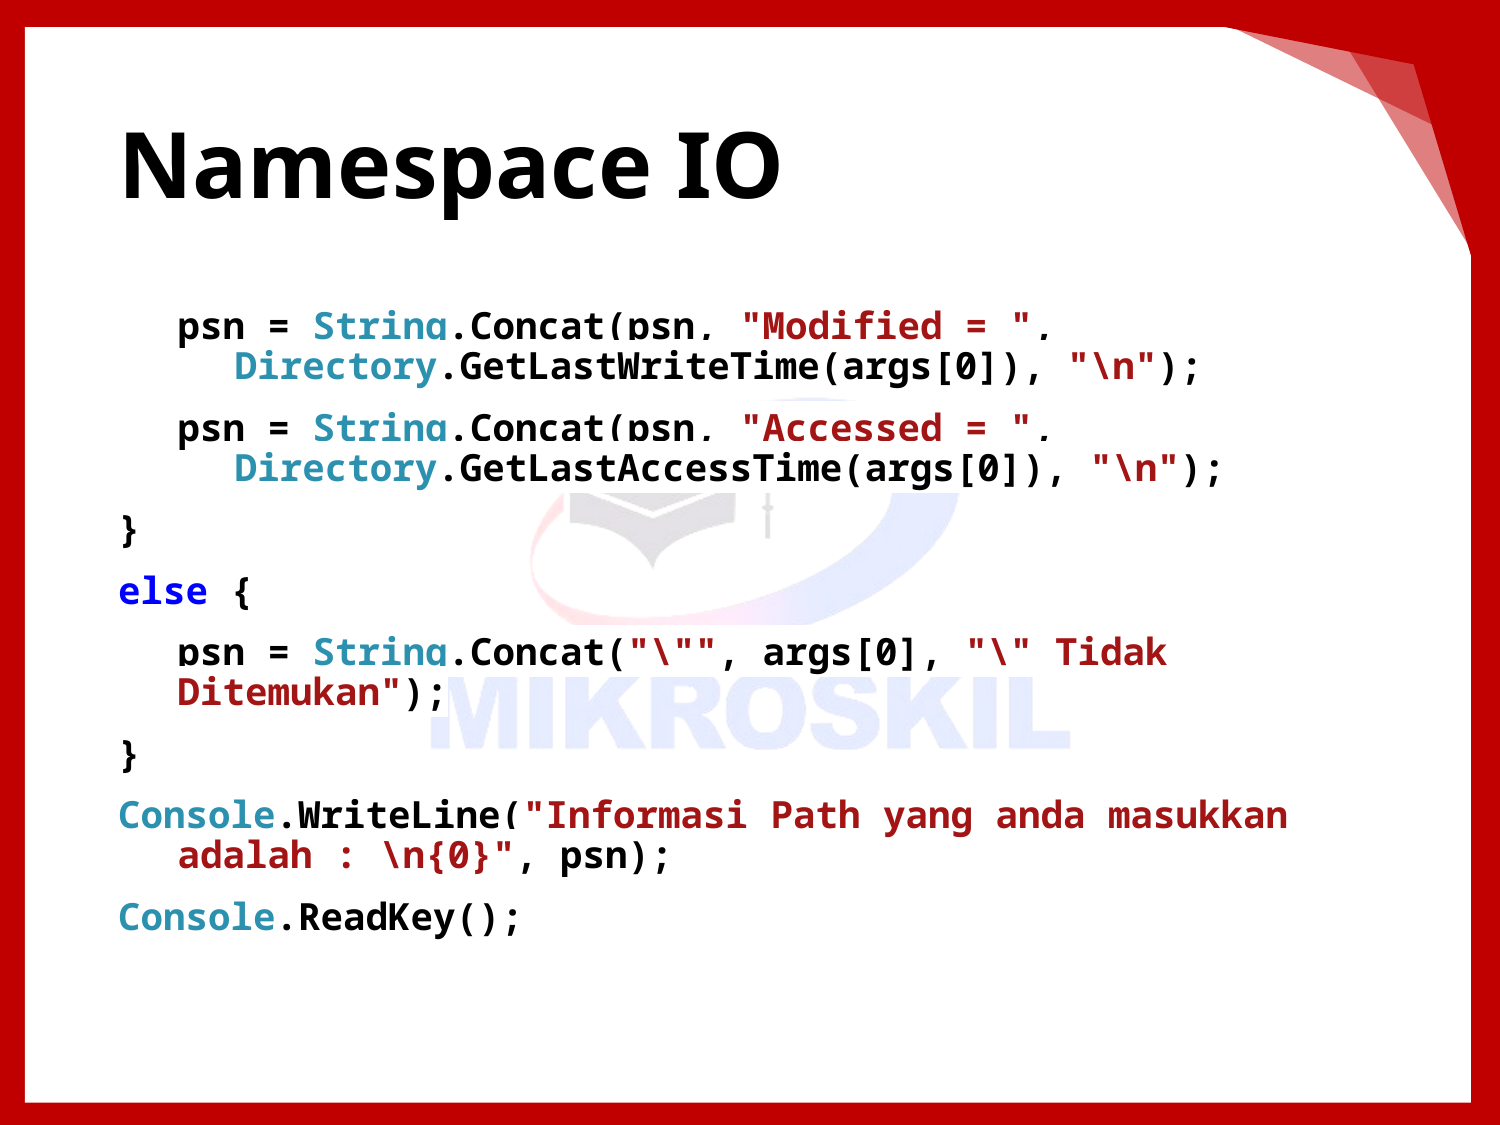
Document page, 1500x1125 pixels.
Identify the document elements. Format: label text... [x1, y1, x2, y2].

list psn = String.Concat(psn, "Modified = ", Directory.GetLastWriteTime(args[0]), "\n"); psn = String.Concat(psn, "Accessed = ", Directory.GetLastAccessTime(args[0]), "\n"); } else { psn = String.Concat("\"", args[0], "\" Tidak Ditemukan"); } Console.WriteLine("Informasi Path yang anda masukkan adalah : \n{0}", psn); Console.ReadKey(); [103, 299, 1397, 1014]
title Namespace IO [103, 59, 1397, 278]
